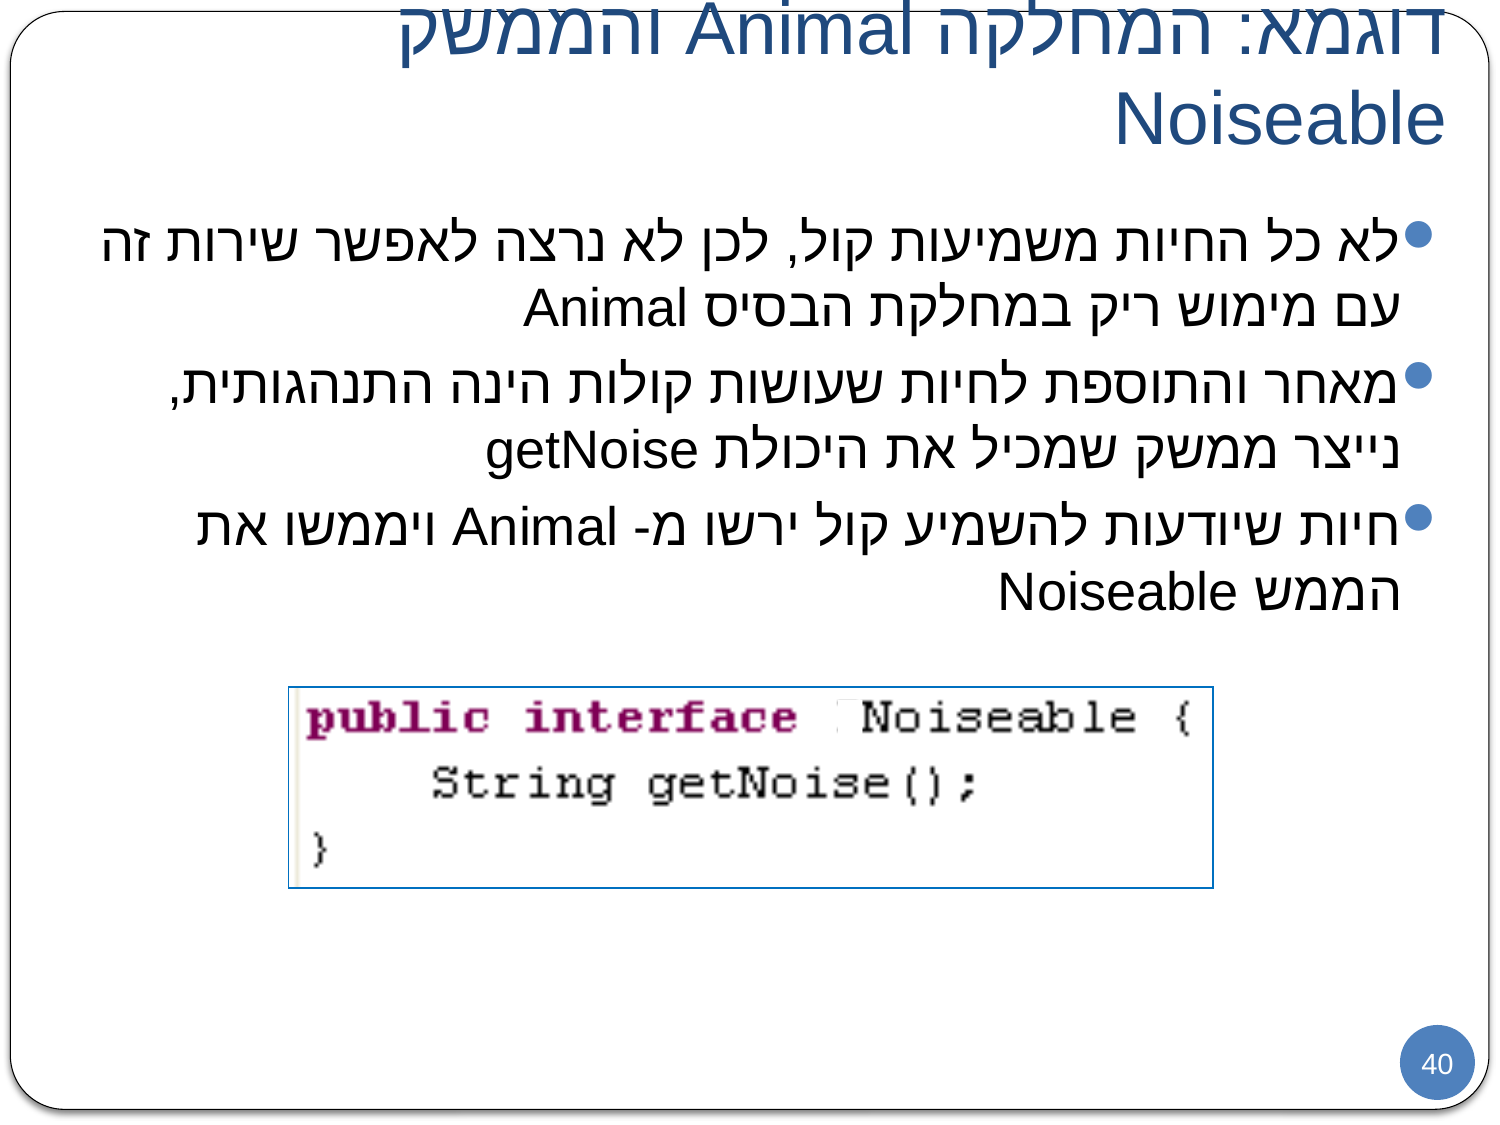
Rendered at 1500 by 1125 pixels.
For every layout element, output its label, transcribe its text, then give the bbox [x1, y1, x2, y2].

title דוגמא: המחלקה Animal והממשק Noiseable [37, 0, 1463, 176]
picture [288, 687, 1213, 888]
slide_number 40 [1399, 1024, 1475, 1100]
list לא כל החיות משמיעות קול, לכן לא נרצה לאפשר שירות זה עם מימוש ריק במחלקת הבסיס Animal מאחר והתוספת לחיות שעושות קולות הינה התנהגותית, נייצר ממשק שמכיל את היכולת getNoise חיות שיודעות להשמיע קול ירשו מ- Animal ויממשו את הממש Noiseable [37, 199, 1463, 1076]
